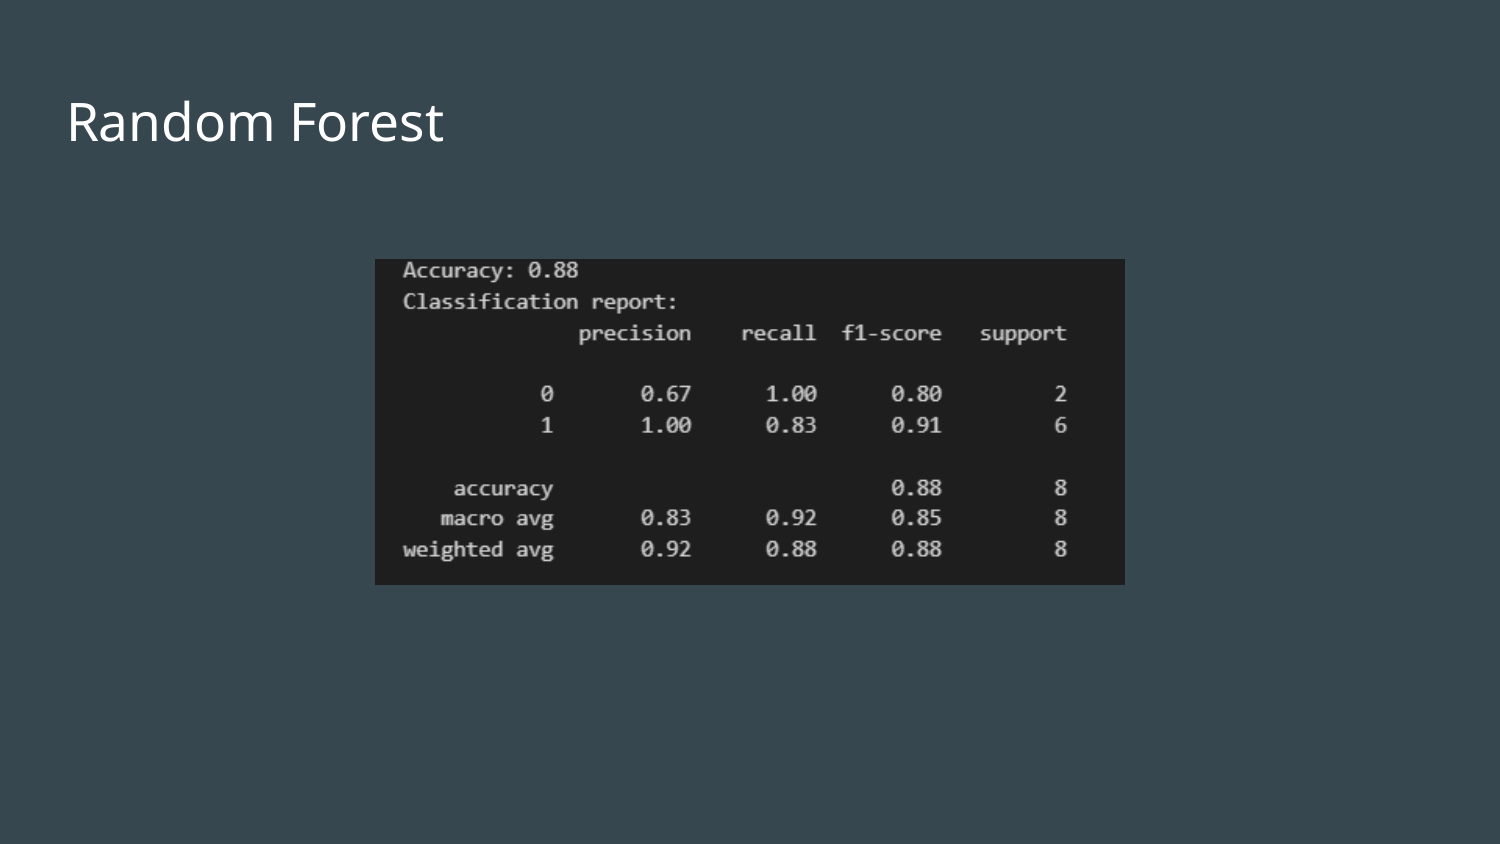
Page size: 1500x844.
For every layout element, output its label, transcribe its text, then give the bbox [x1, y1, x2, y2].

title Random Forest [51, 72, 1449, 167]
picture [374, 259, 1126, 585]
